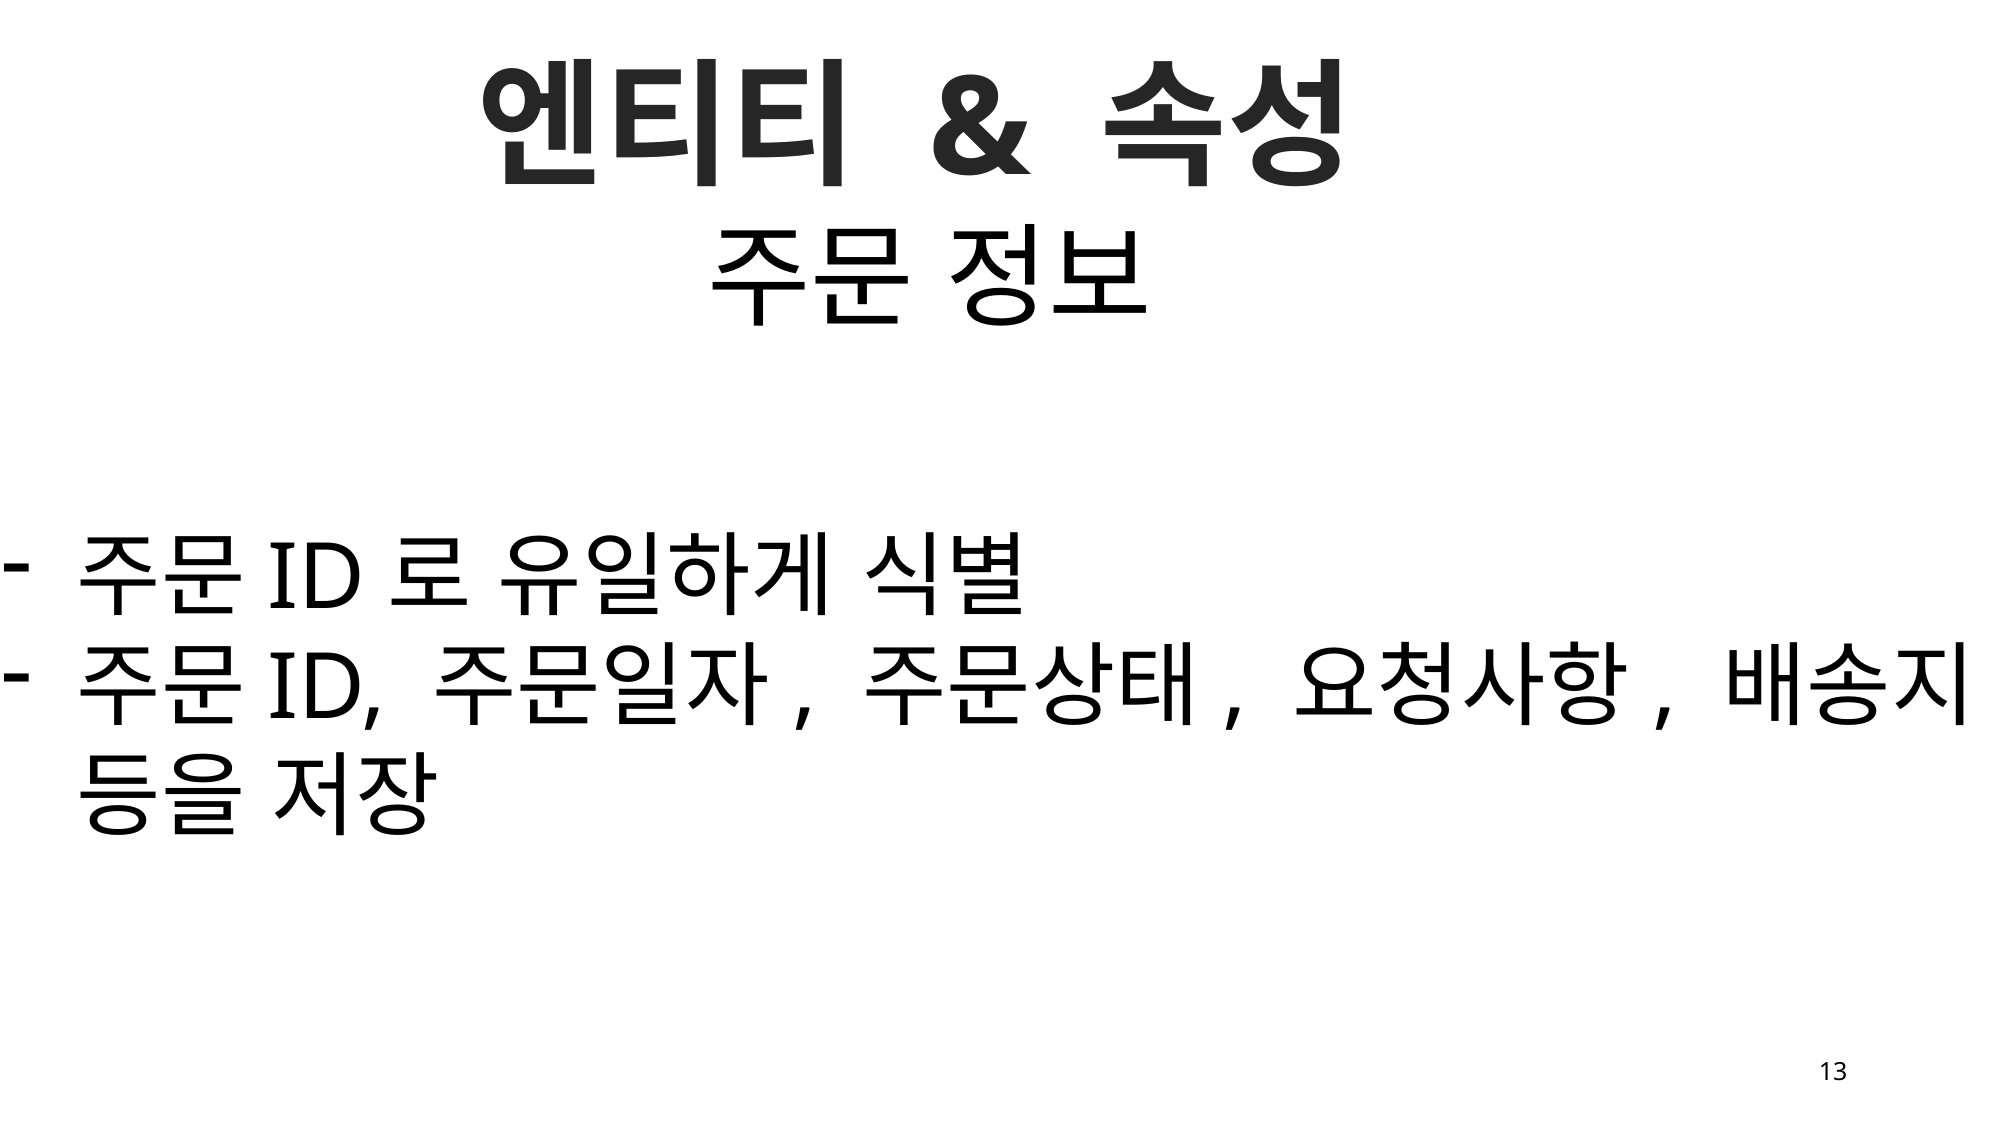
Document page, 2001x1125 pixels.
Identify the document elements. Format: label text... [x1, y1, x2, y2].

slide_number 13 [1412, 1042, 1863, 1103]
text_box 주문ID로 유일하게 식별 주문ID, 주문일자, 주문상태, 요청사항, 배송지 등을 저장 [0, 510, 2000, 855]
text_box 엔티티 & 속성 [435, 29, 1396, 231]
text_box 주문 정보 [692, 197, 1227, 348]
